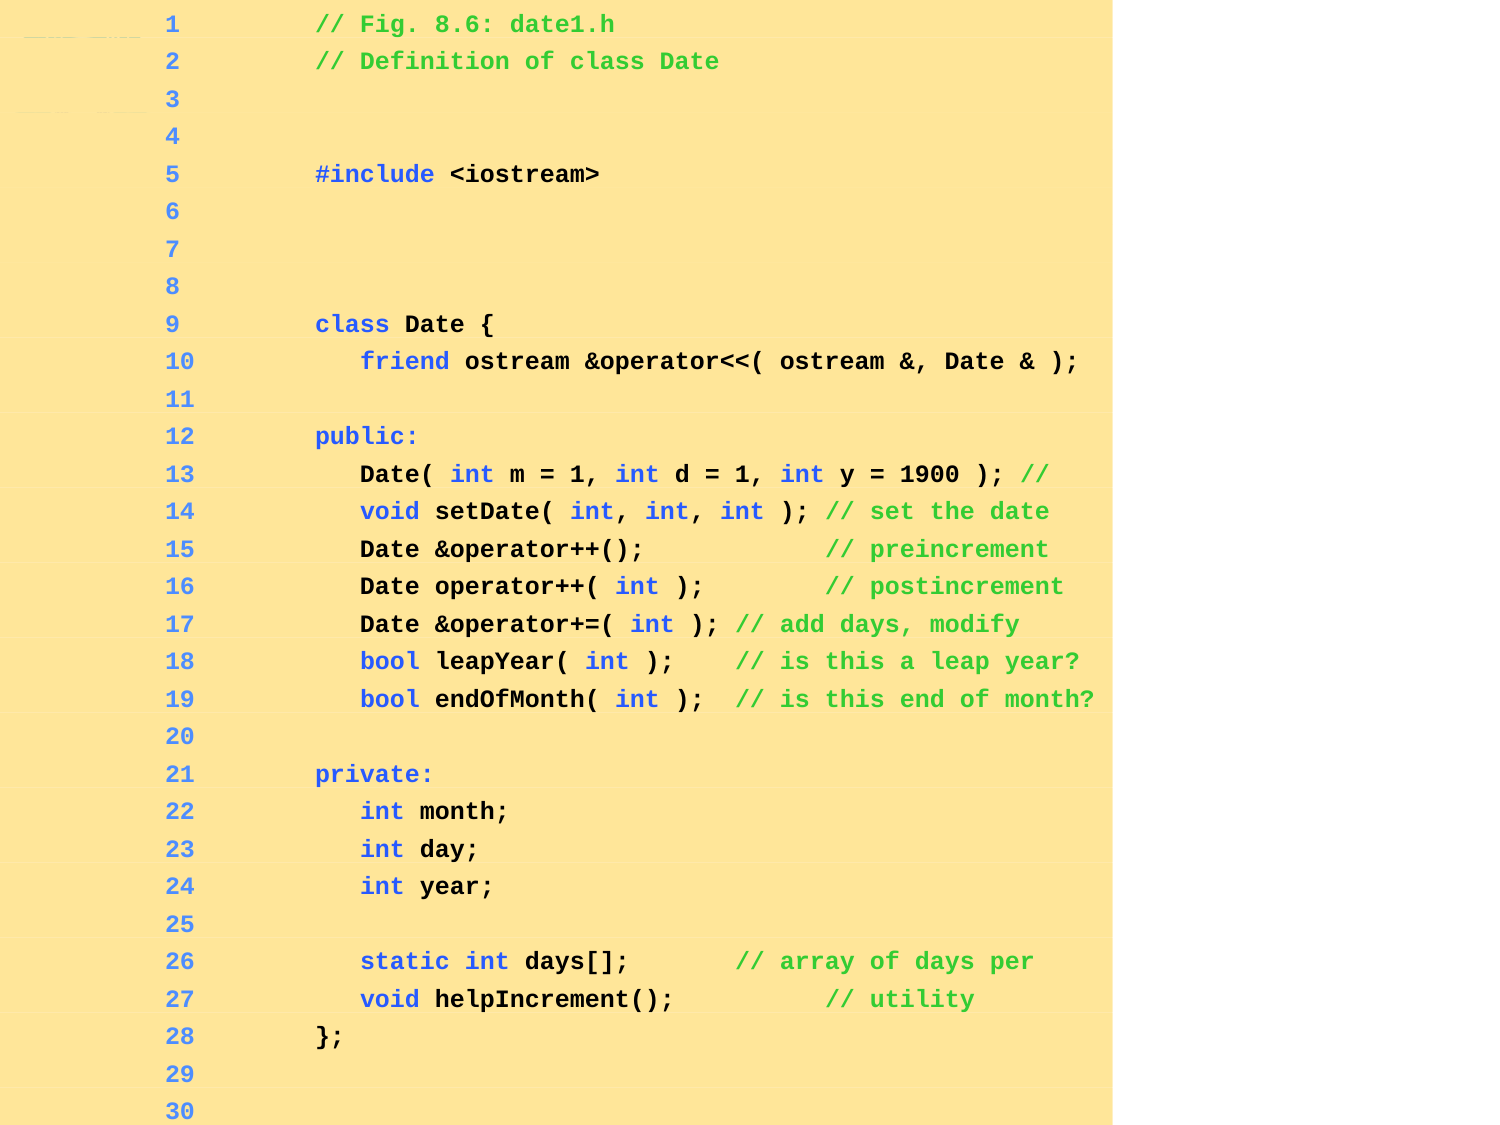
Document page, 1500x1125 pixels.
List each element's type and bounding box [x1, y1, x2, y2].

text_box [0, 0, 1113, 1125]
